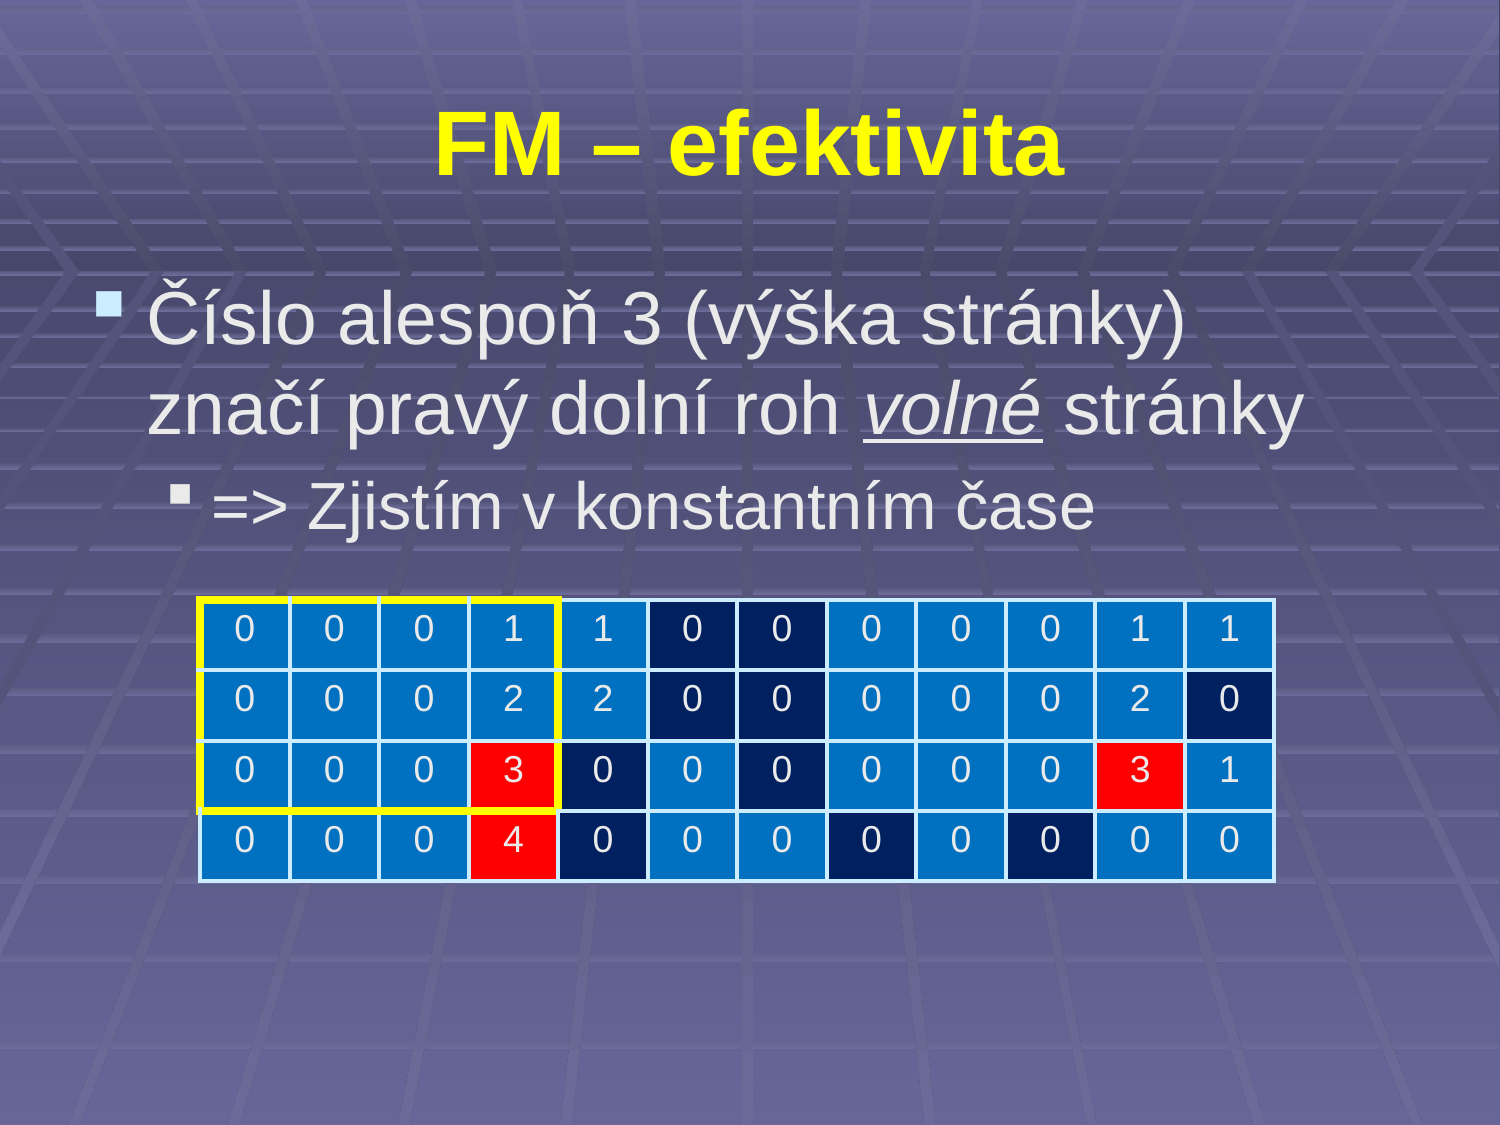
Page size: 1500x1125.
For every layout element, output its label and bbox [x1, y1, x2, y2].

table_cell [1187, 813, 1272, 879]
table_header [1097, 602, 1183, 668]
table_cell [381, 815, 467, 879]
table_cell [650, 672, 735, 739]
table_cell [1008, 743, 1093, 809]
table_cell [918, 743, 1004, 809]
table_cell [739, 743, 825, 809]
table_cell [471, 815, 556, 879]
table_cell [562, 743, 646, 809]
table_cell [292, 672, 377, 739]
table_header [650, 602, 735, 668]
table_header [739, 602, 825, 668]
table_cell [918, 813, 1004, 879]
table_cell [562, 672, 646, 739]
table_cell [1008, 813, 1093, 879]
table_cell [381, 672, 467, 739]
table_cell [1008, 672, 1093, 739]
table_header [918, 602, 1004, 668]
table_cell [292, 815, 377, 879]
table_header [1187, 602, 1272, 668]
table_header [292, 604, 377, 668]
table_header [562, 602, 646, 668]
table_header [1008, 602, 1093, 668]
table_cell [471, 672, 554, 739]
table_cell [381, 743, 467, 807]
title [74, 44, 1425, 233]
table_cell [829, 813, 914, 879]
table_cell [829, 743, 914, 809]
table_cell [204, 743, 288, 807]
table_cell [204, 672, 288, 739]
table_cell [829, 672, 914, 739]
table_cell [650, 813, 735, 879]
table_cell [739, 813, 825, 879]
table_cell [1187, 743, 1272, 809]
table_header [471, 604, 554, 668]
table_cell [1097, 672, 1183, 739]
table_cell [292, 743, 377, 807]
table_cell [918, 672, 1004, 739]
table_cell [1097, 813, 1183, 879]
table_cell [1187, 672, 1272, 739]
table_header [381, 604, 467, 668]
table_header [829, 602, 914, 668]
table_header [204, 604, 288, 668]
table_cell [650, 743, 735, 809]
table_cell [471, 743, 554, 807]
list [74, 261, 1425, 1001]
table_cell [739, 672, 825, 739]
table_cell [1097, 743, 1183, 809]
table_cell [560, 813, 646, 879]
table_cell [202, 815, 288, 879]
